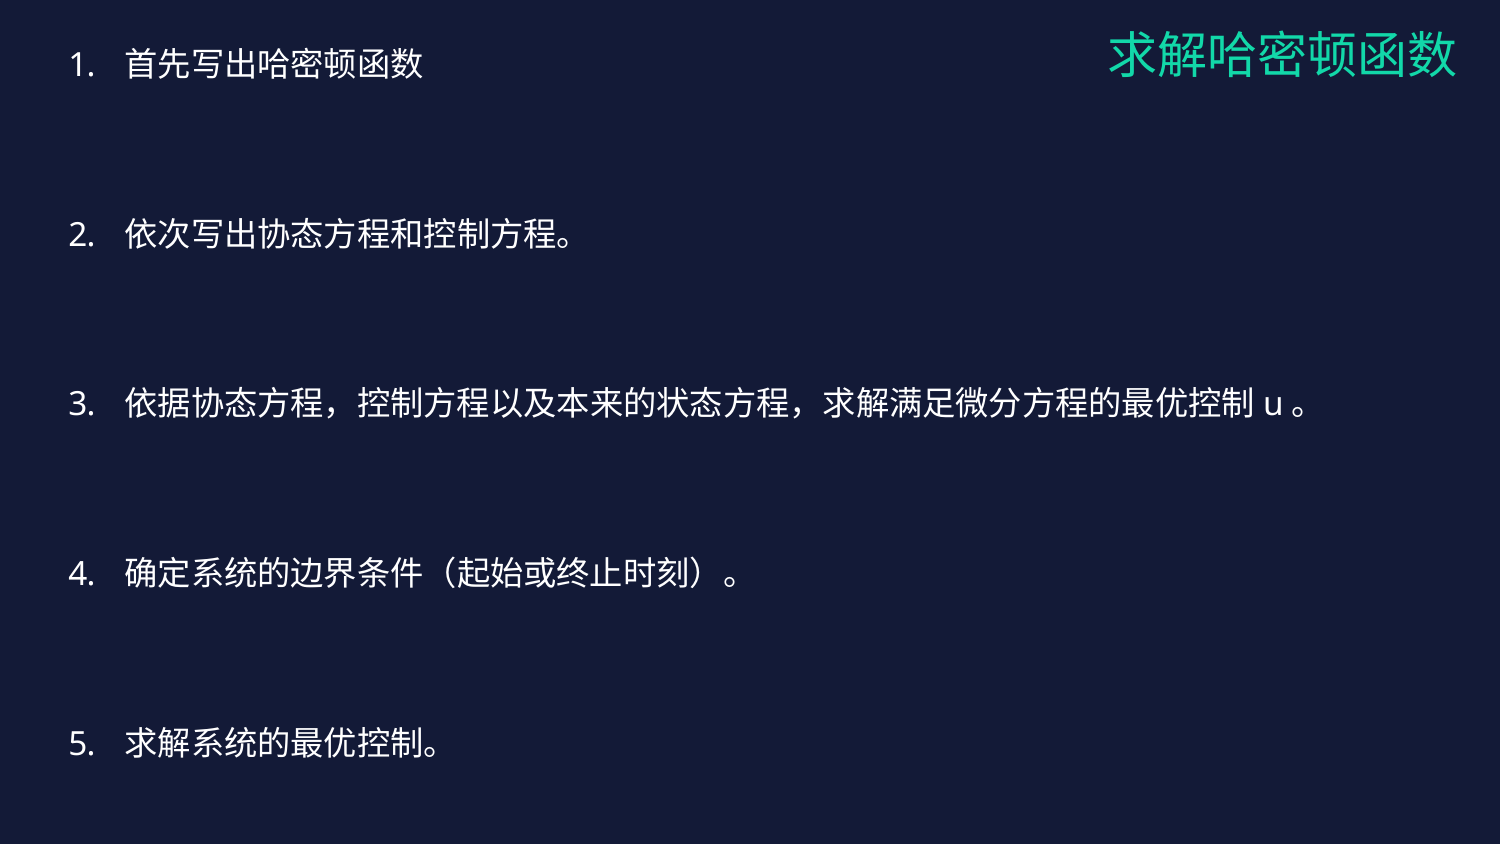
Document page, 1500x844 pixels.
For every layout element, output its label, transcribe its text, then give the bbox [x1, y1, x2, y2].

text_box 求解哈密顿函数 [1070, 15, 1494, 91]
